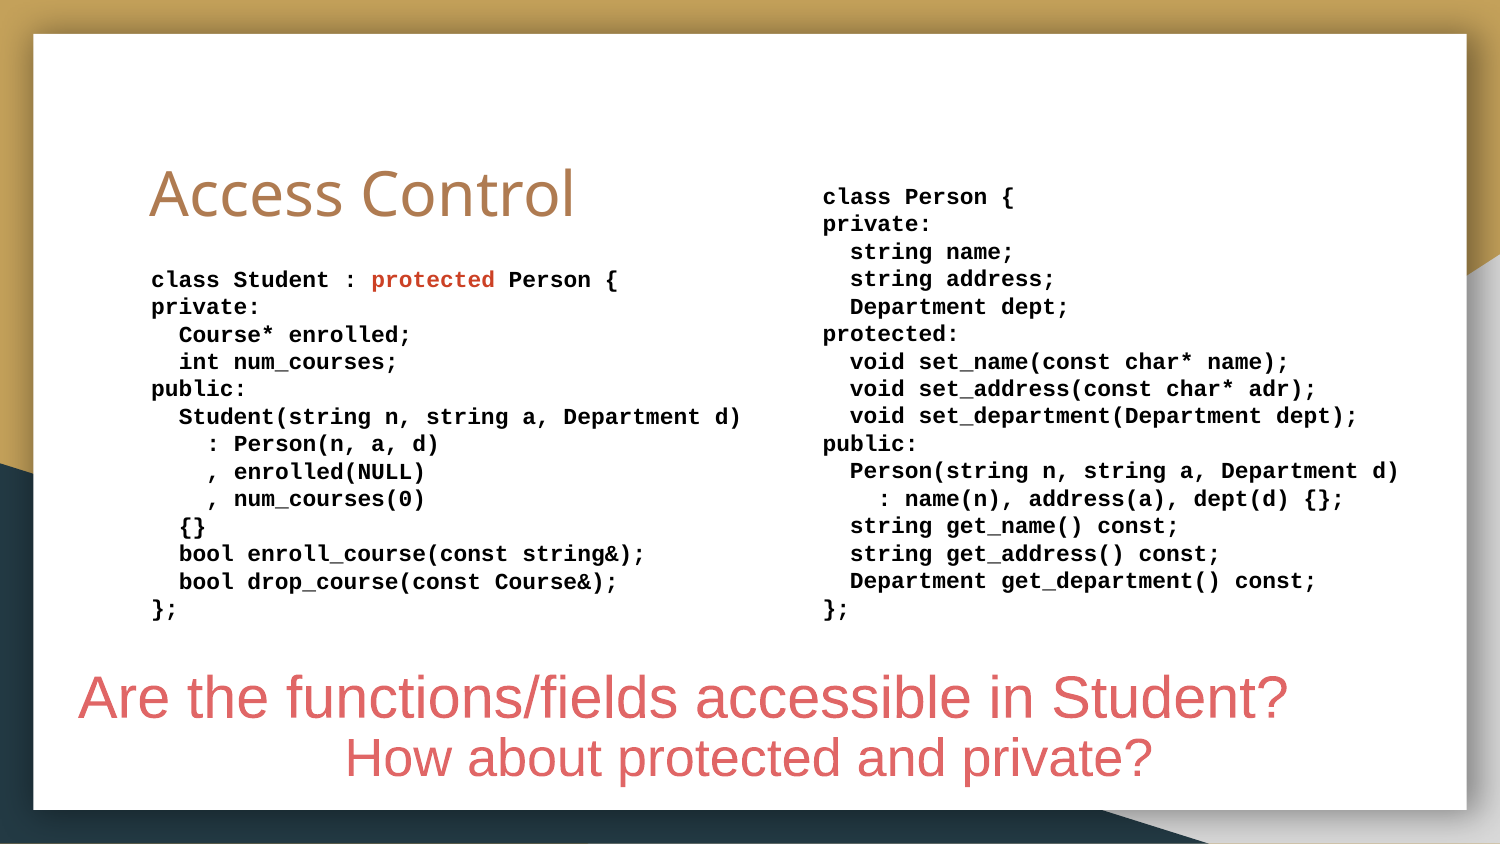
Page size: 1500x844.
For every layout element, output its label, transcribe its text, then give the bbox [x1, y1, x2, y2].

text_box class Person { private: string name; string address; Department dept; protected: void set_name(const char* name); void set_address(const char* adr); void set_department(Department dept); public: Person(string n, string a, Department d) : name(n), address(a), dept(d) {}; string get_name() const; string get_address() const; Department get_department() const; }; [807, 166, 1416, 675]
list class Student : protected Person { private: Course* enrolled; int num_courses; public: Student(string n, string a, Department d) : Person(n, a, d) , enrolled(NULL) , num_courses(0) {} bool enroll_course(const string&); bool drop_course(const Course&); }; [136, 249, 796, 704]
title Access Control [134, 138, 743, 366]
